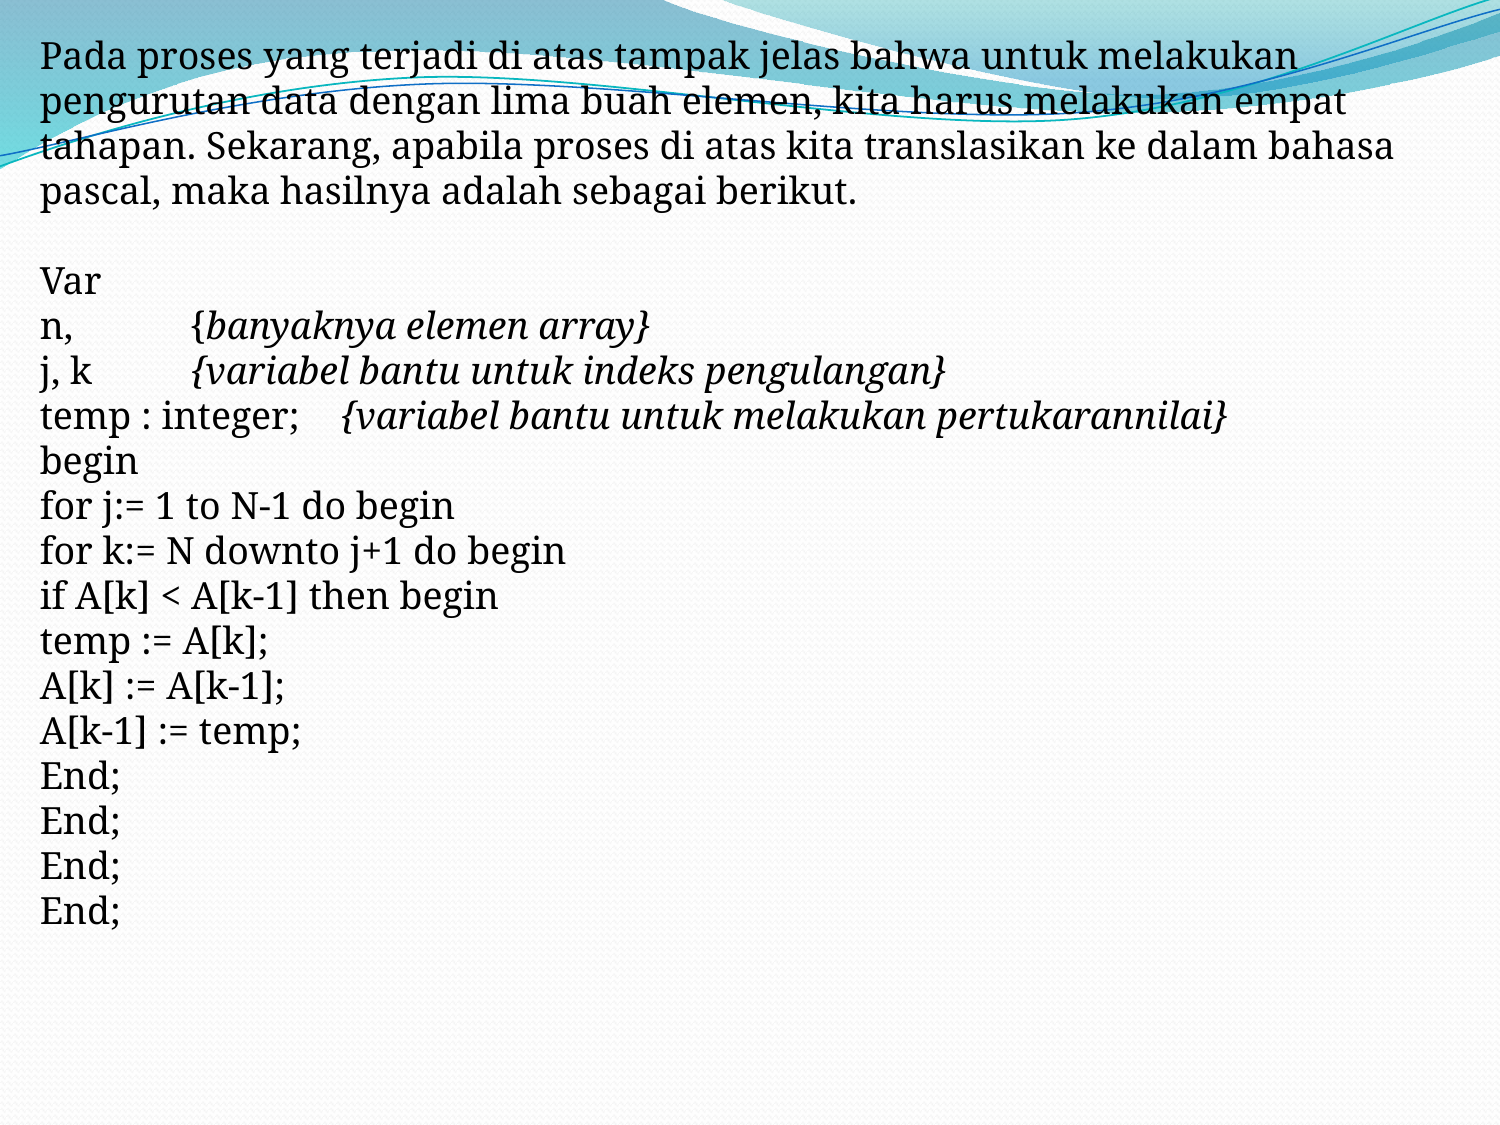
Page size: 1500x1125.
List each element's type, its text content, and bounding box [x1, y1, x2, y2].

text_box Pada proses yang terjadi di atas tampak jelas bahwa untuk melakukan pengurutan data dengan lima buah elemen, kita harus melakukan empat tahapan. Sekarang, apabila proses di atas kita translasikan ke dalam bahasa pascal, maka hasilnya adalah sebagai berikut. Var n, {banyaknya elemen array} j, k {variabel bantu untuk indeks pengulangan} temp : integer; {variabel bantu untuk melakukan pertukarannilai} begin for j:= 1 to N-1 do begin for k:= N downto j+1 do begin if A[k] < A[k-1] then begin temp := A[k]; A[k] := A[k-1]; A[k-1] := temp; End; End; End; End; [24, 24, 1500, 985]
